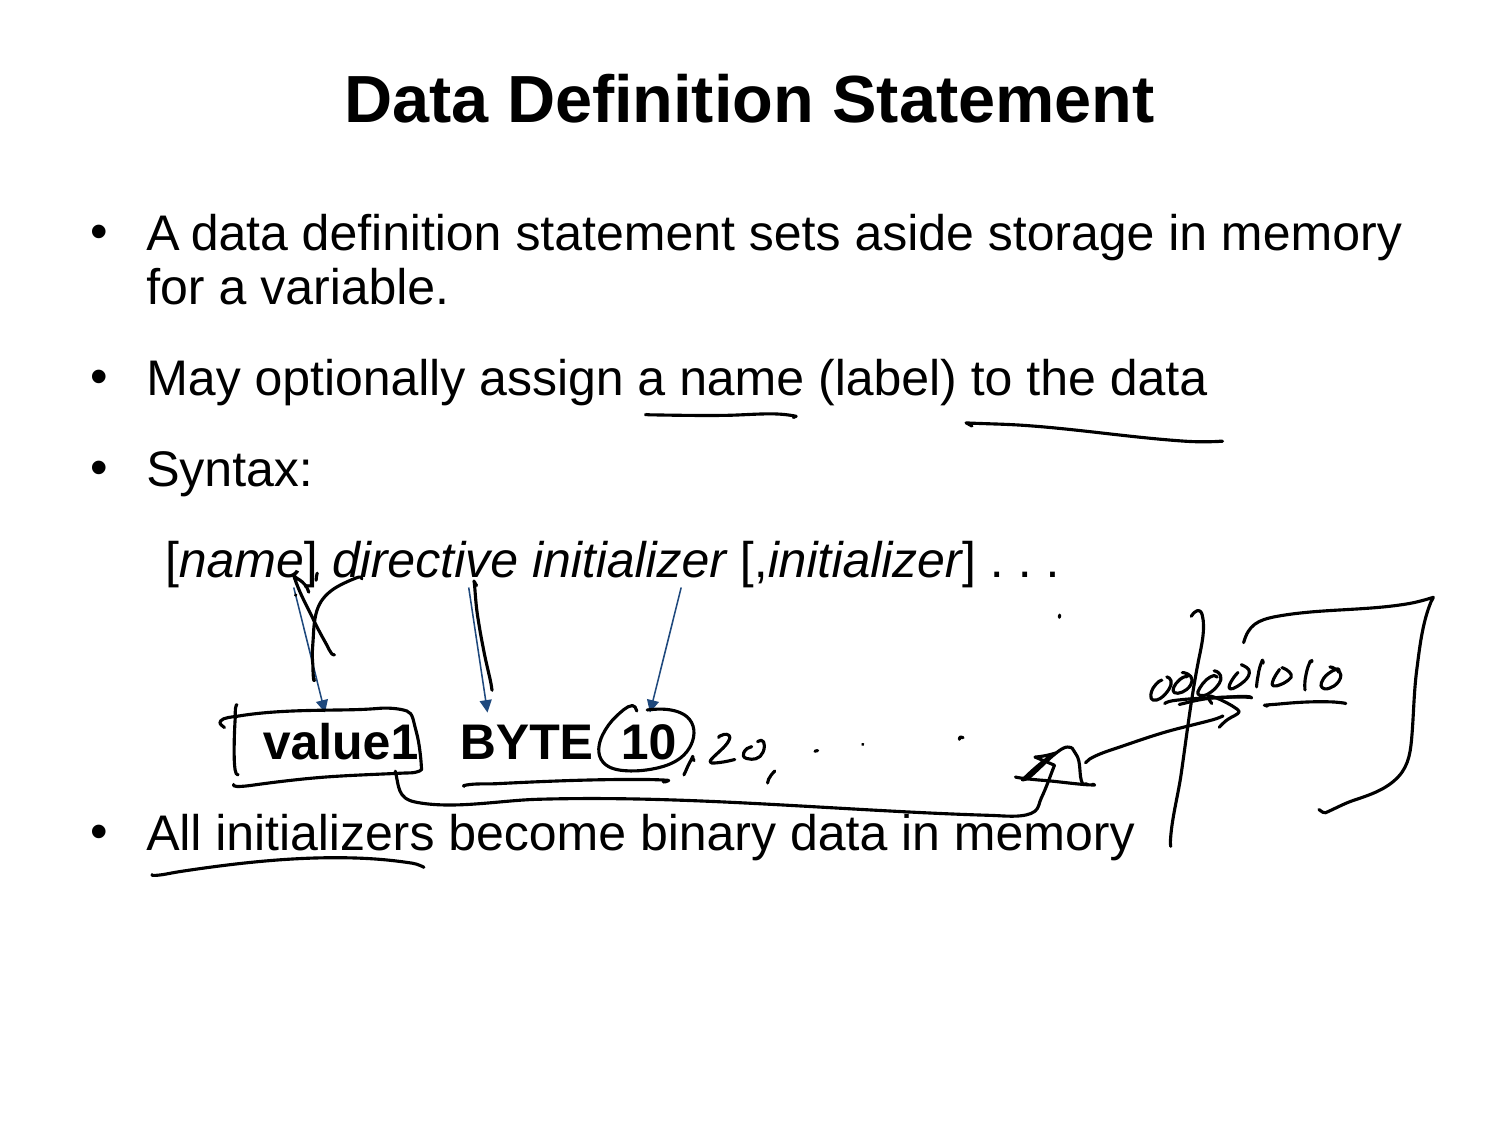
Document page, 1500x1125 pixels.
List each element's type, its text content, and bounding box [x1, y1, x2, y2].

list A data definition statement sets aside storage in memory for a variable. May optionally assign a name (label) to the data Syntax: [name] directive initializer [,initializer] . . . value1 BYTE 10 All initializers become binary data in memory [75, 200, 1425, 1013]
text_box [315, 672, 328, 708]
text_box [646, 587, 682, 708]
title Data Definition Statement [75, 24, 1425, 168]
text_box [468, 587, 492, 713]
